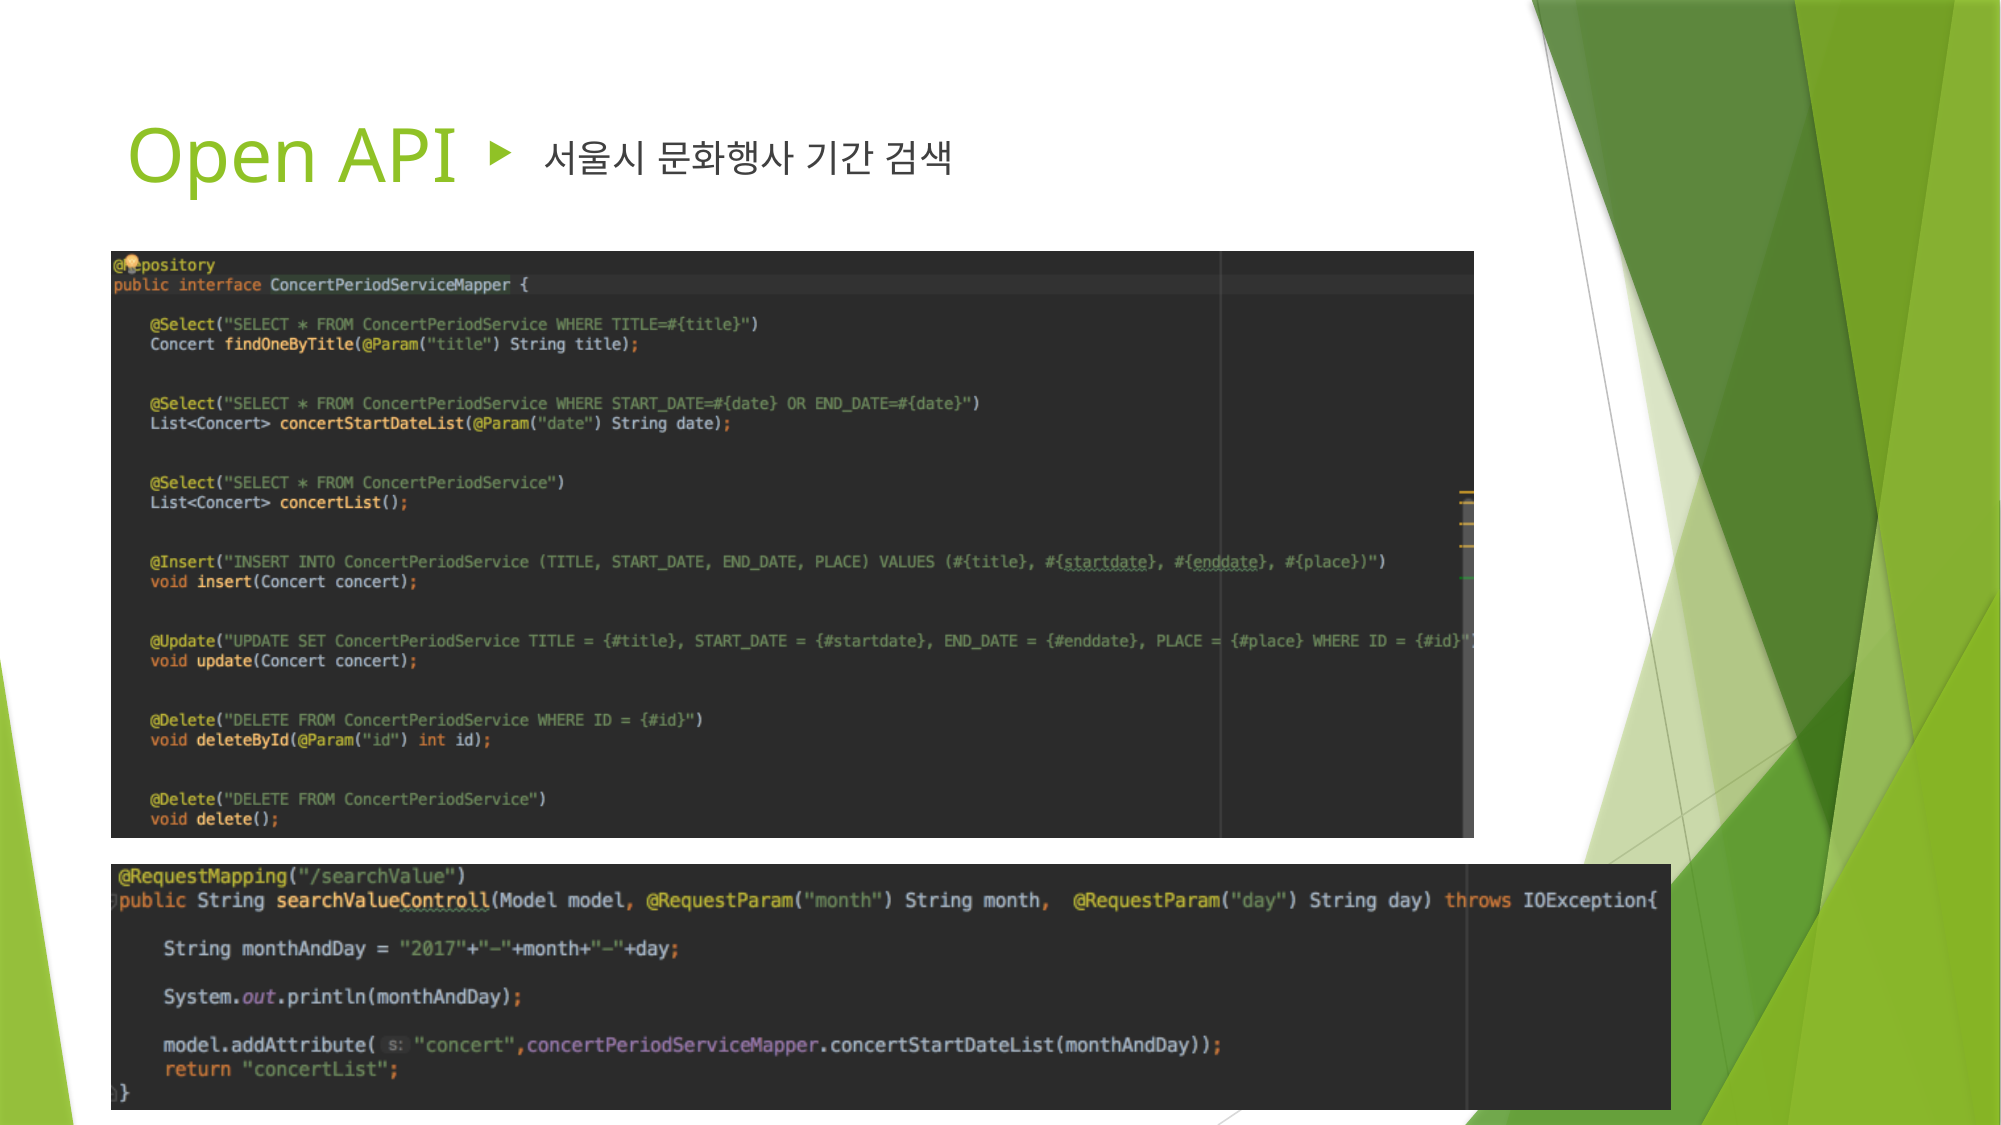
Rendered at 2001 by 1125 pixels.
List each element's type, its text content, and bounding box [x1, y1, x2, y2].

title Open API [111, 99, 1522, 317]
picture [110, 863, 1671, 1111]
picture [110, 251, 1474, 839]
list 서울시 문화행사 기간 검색 [472, 127, 1883, 225]
